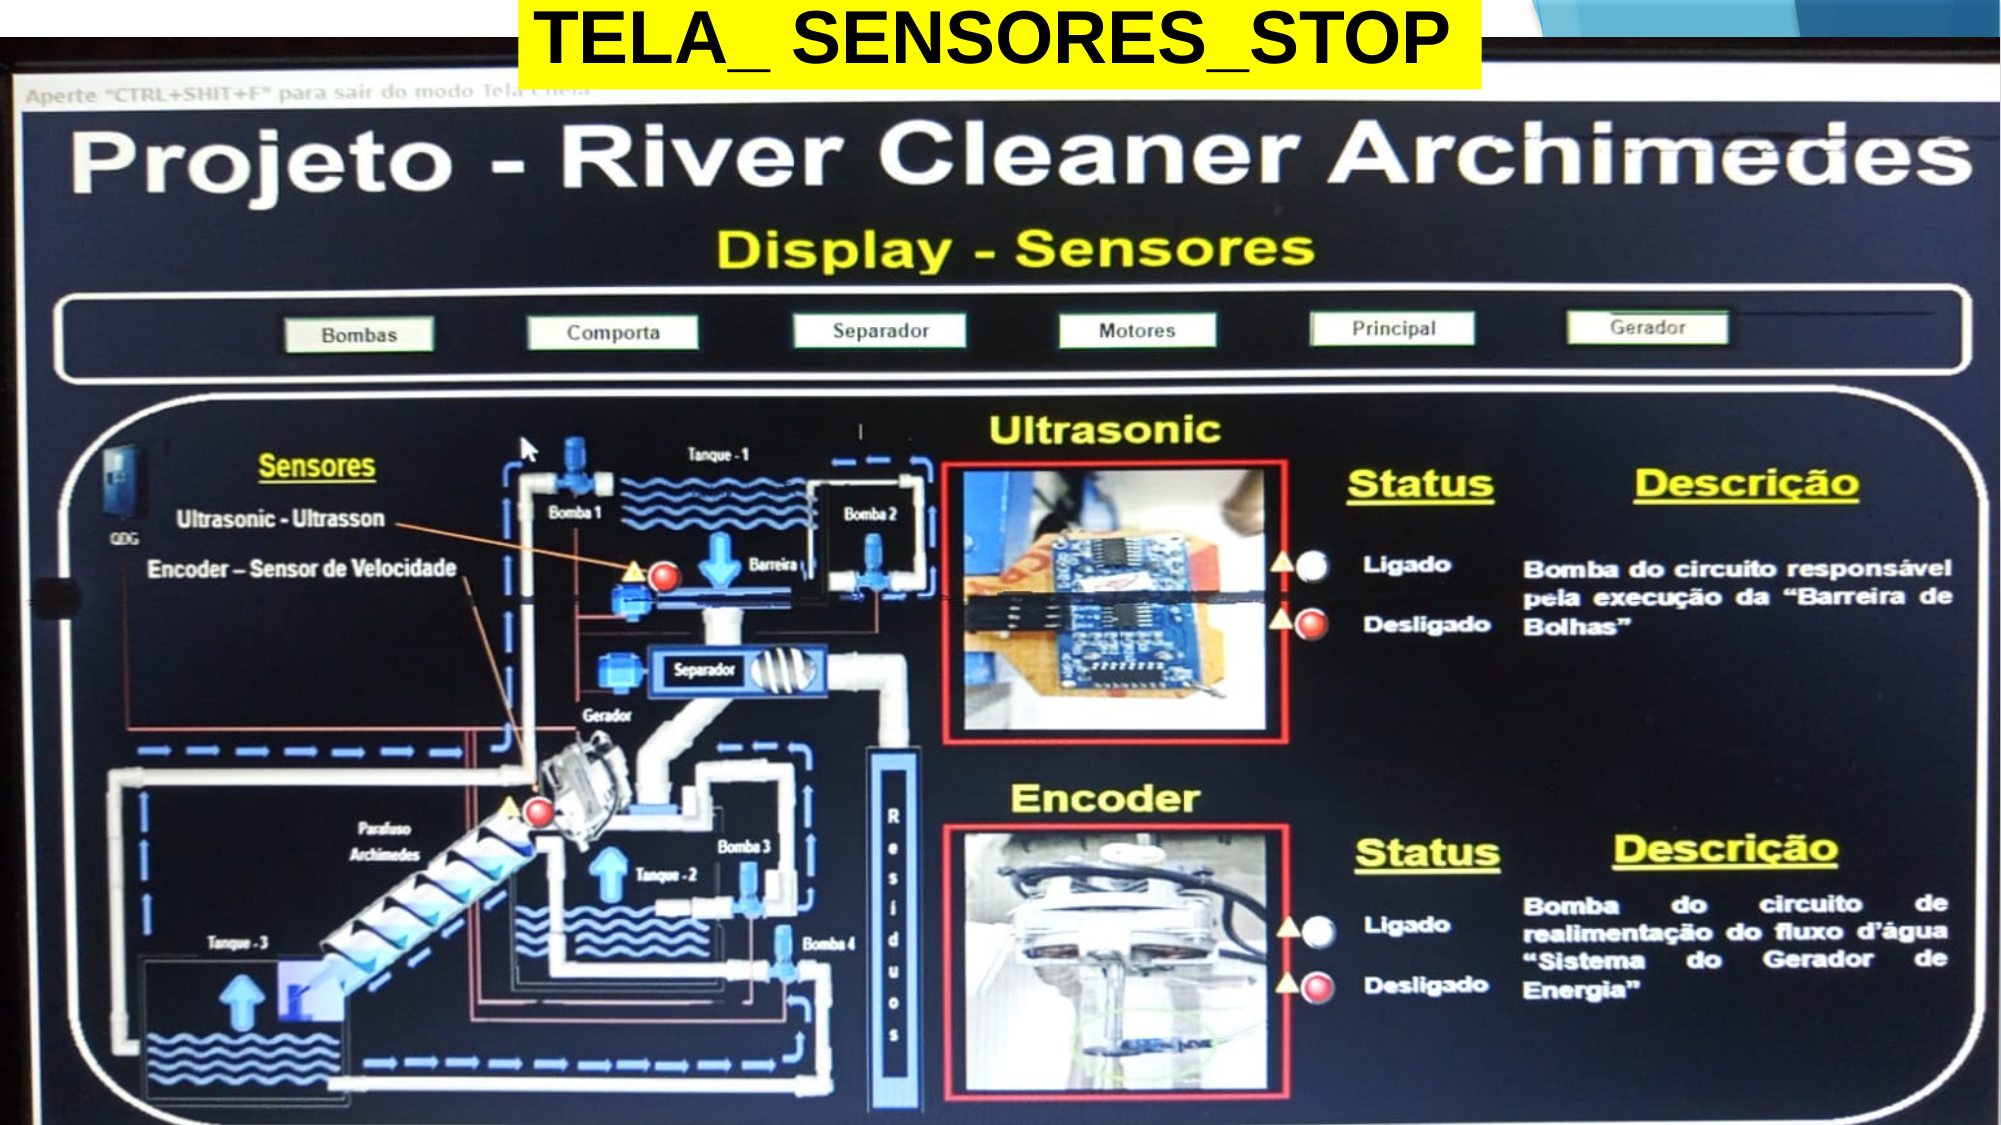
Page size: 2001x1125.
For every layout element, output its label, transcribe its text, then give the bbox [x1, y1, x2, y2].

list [0, 36, 2000, 1125]
title TELA_ SENSORES_STOP [518, 0, 1482, 36]
